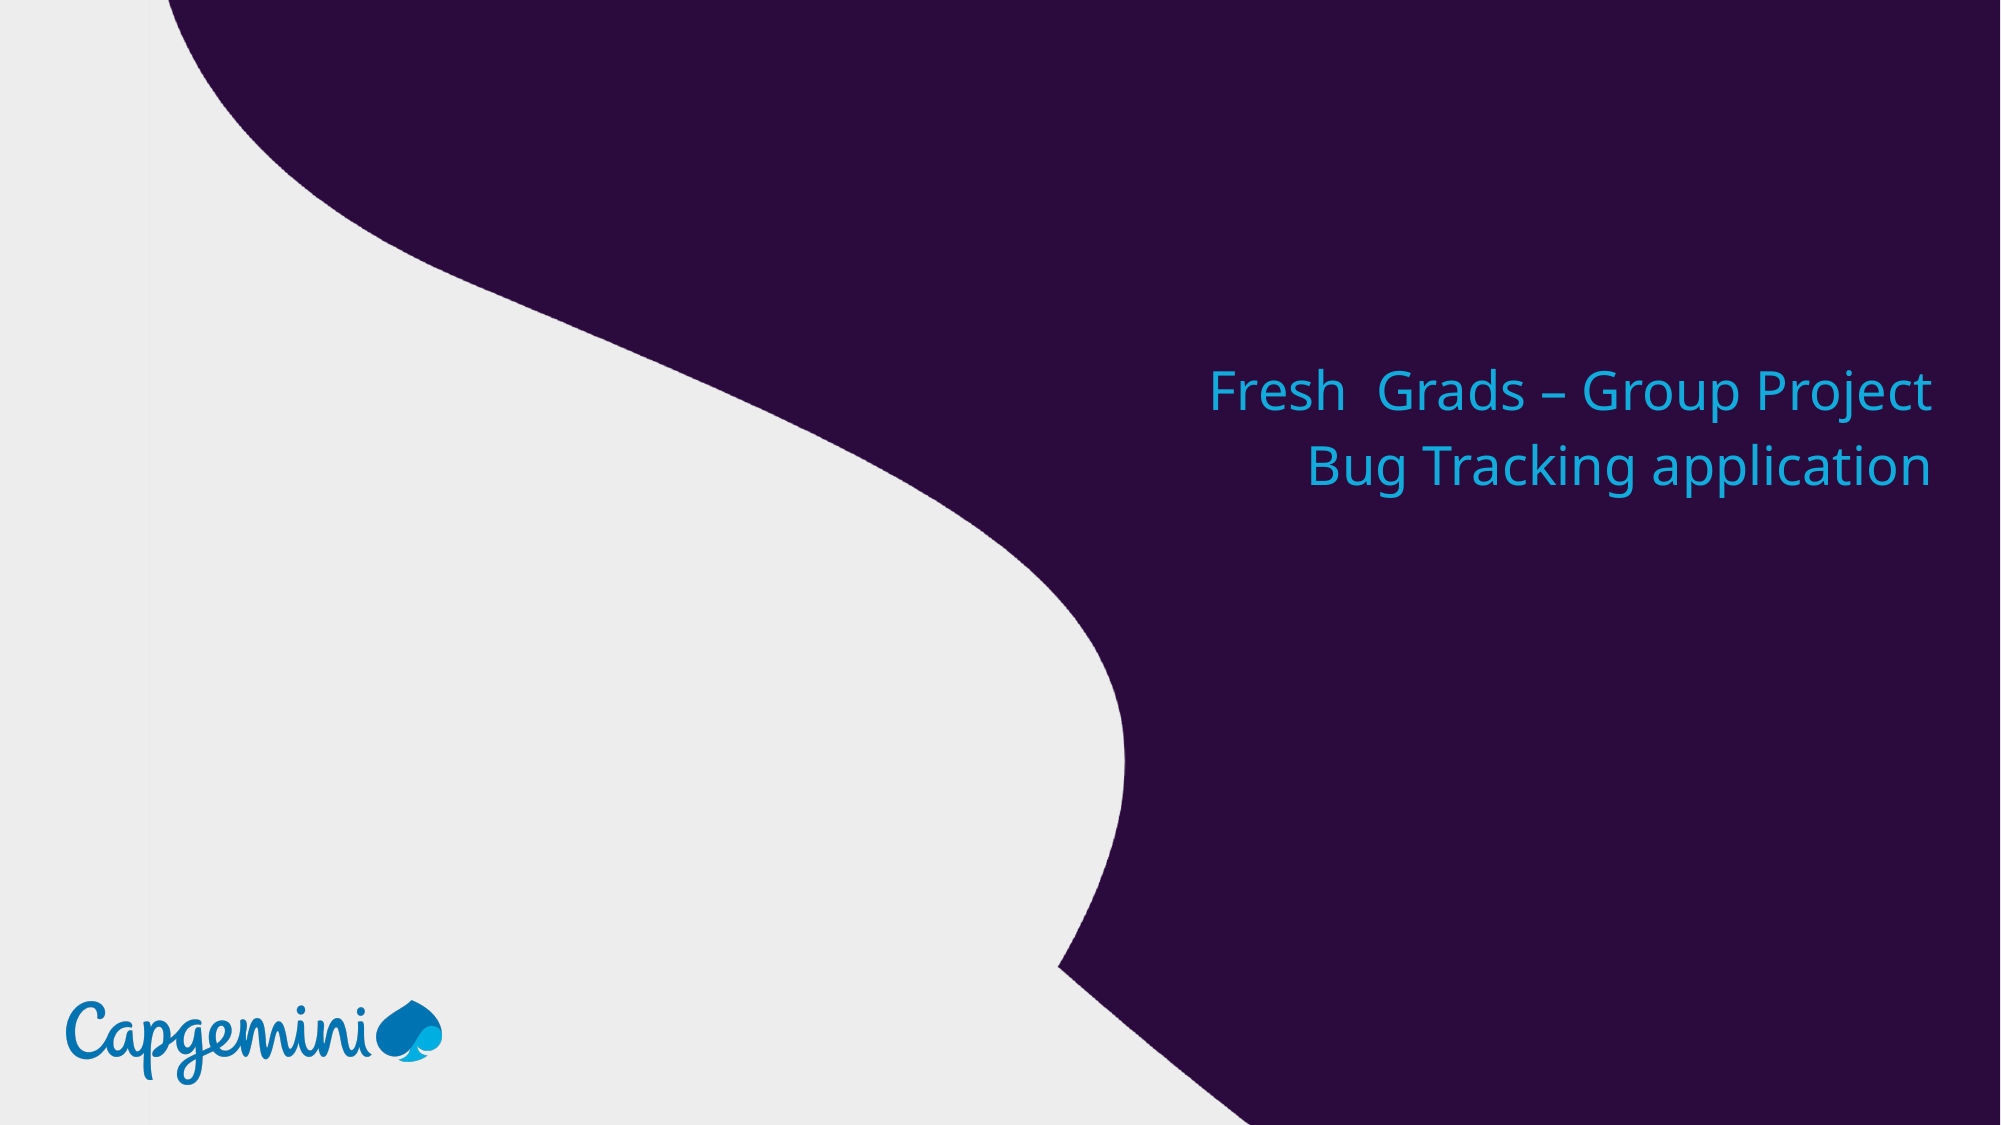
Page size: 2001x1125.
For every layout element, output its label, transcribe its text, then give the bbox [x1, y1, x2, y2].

text_box Fresh Grads – Group Project Bug Tracking application [1070, 302, 1933, 497]
picture [216, 1026, 224, 1042]
picture [184, 1061, 195, 1079]
picture [66, 0, 2001, 1125]
